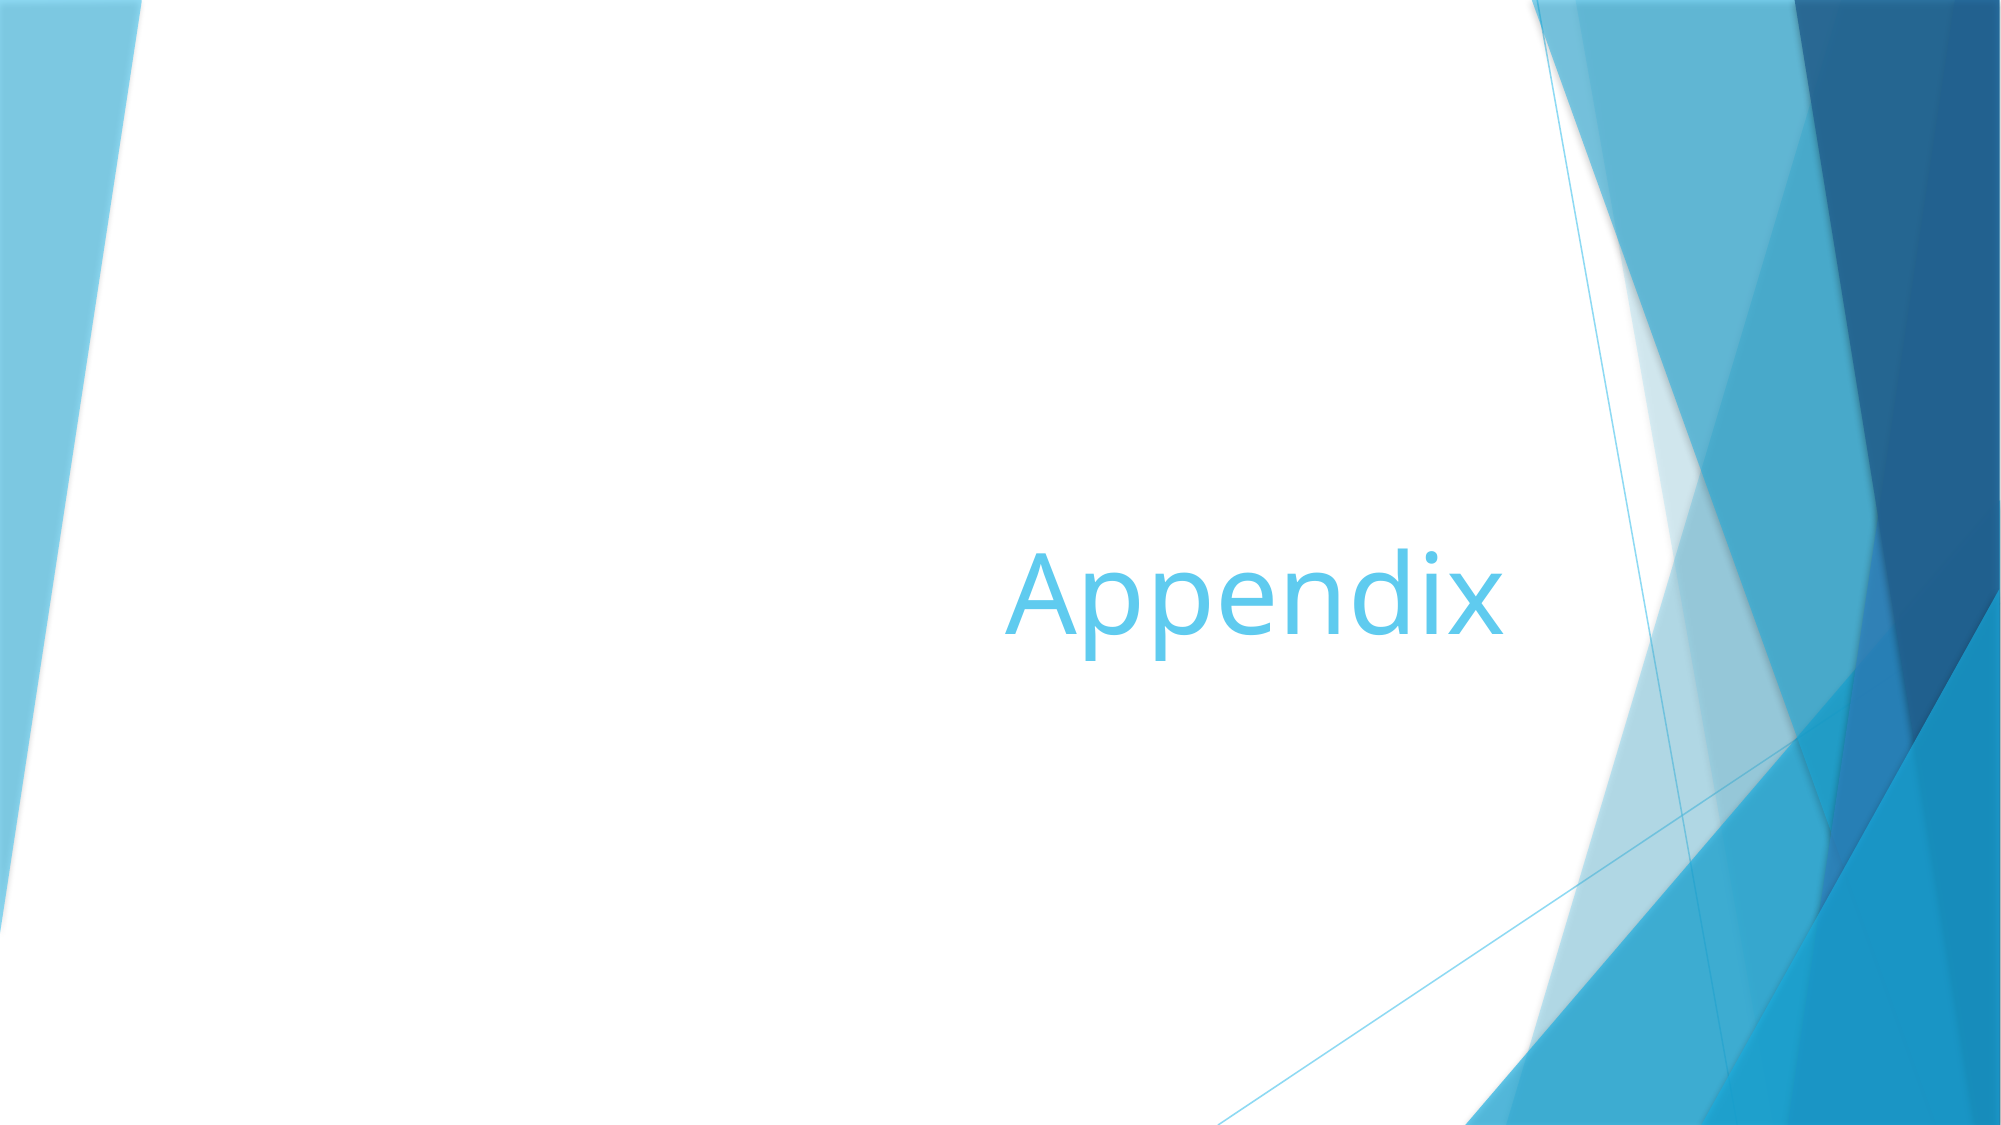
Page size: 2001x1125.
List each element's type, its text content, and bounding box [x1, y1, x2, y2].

title Appendix [247, 394, 1522, 665]
